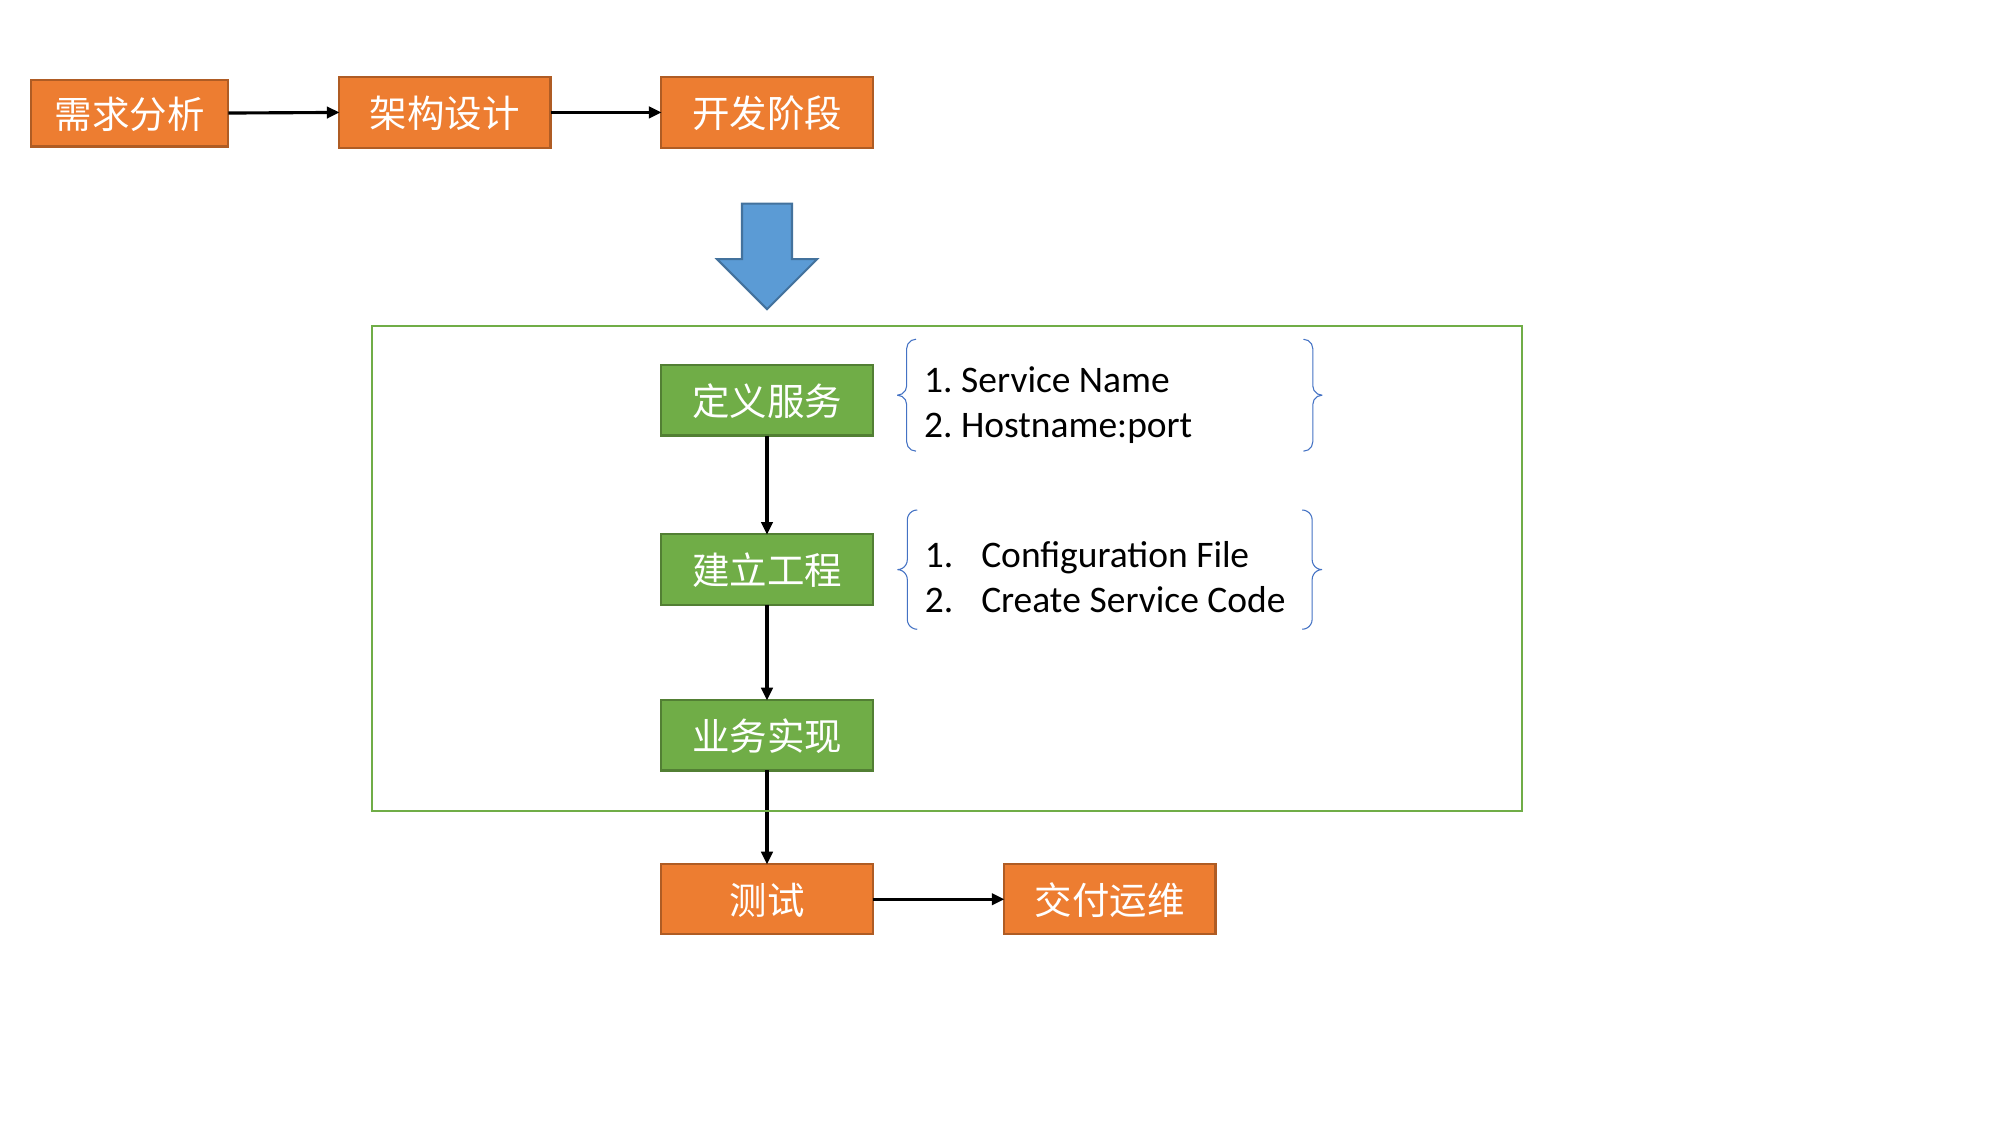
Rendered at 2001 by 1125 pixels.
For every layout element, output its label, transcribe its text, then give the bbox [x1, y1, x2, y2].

text_box 测试 [660, 863, 874, 935]
text_box 架构设计 [338, 76, 552, 149]
text_box [371, 325, 1523, 812]
text_box 交付运维 [1003, 863, 1217, 935]
text_box 需求分析 [30, 79, 229, 148]
text_box [714, 202, 820, 311]
text_box 开发阶段 [660, 76, 874, 149]
